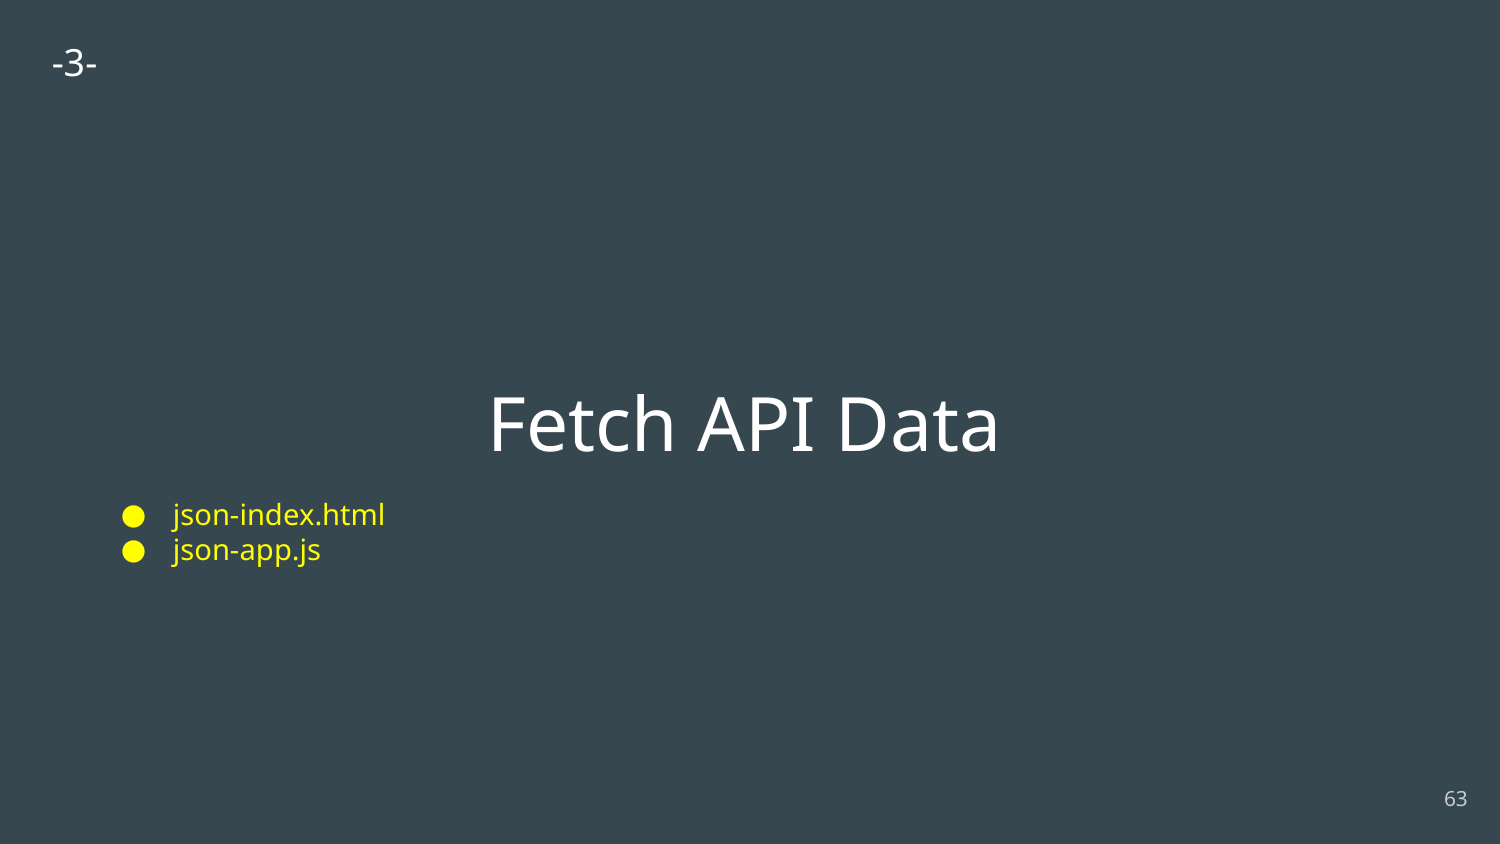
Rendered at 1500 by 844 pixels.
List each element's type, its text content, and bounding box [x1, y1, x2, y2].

text_box json-index.html json-app.js [82, 480, 462, 562]
text_box -3- [36, 24, 114, 63]
title Fetch API Data [110, 351, 1399, 493]
slide_number ‹#› [1392, 767, 1483, 833]
